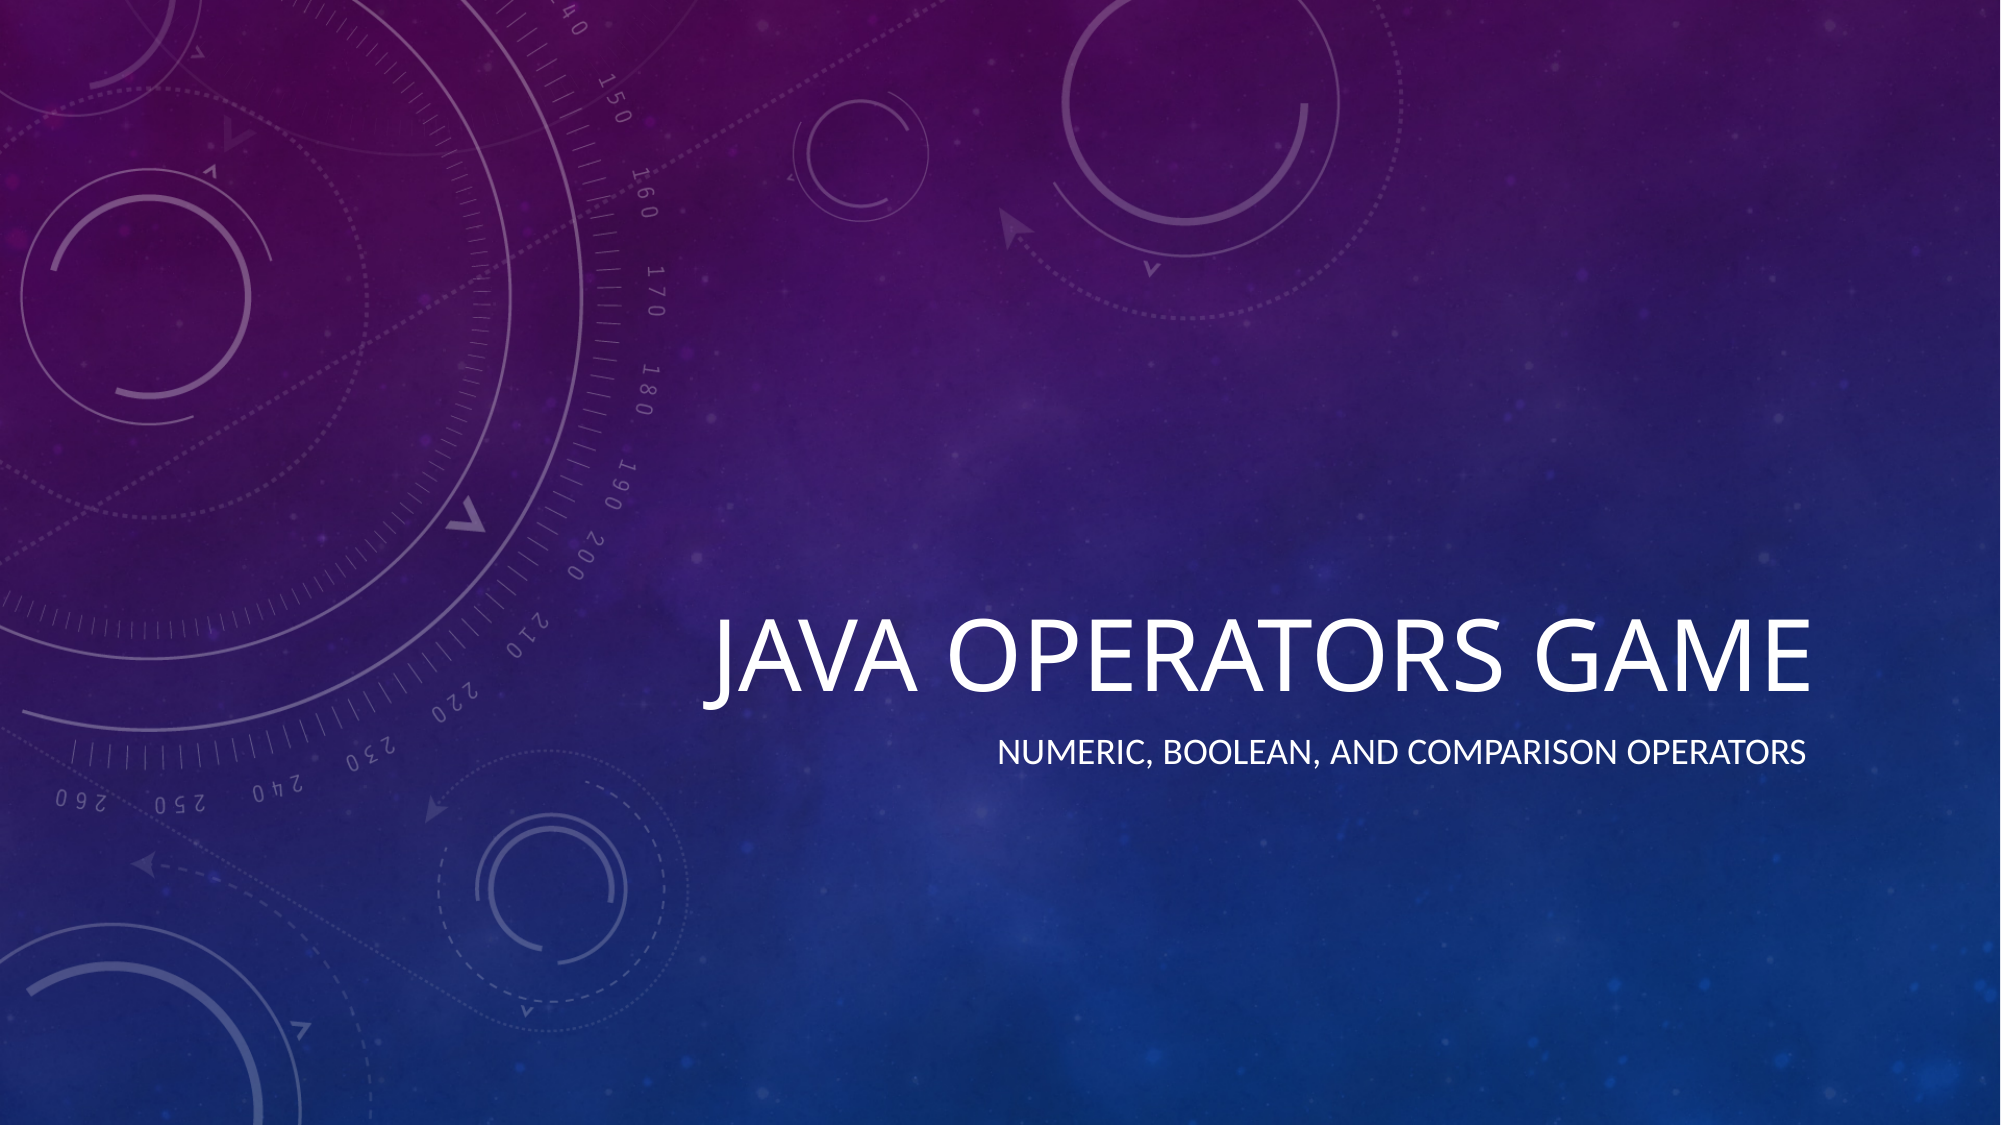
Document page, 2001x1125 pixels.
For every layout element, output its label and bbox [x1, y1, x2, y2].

text_box [0, 0, 2000, 1125]
